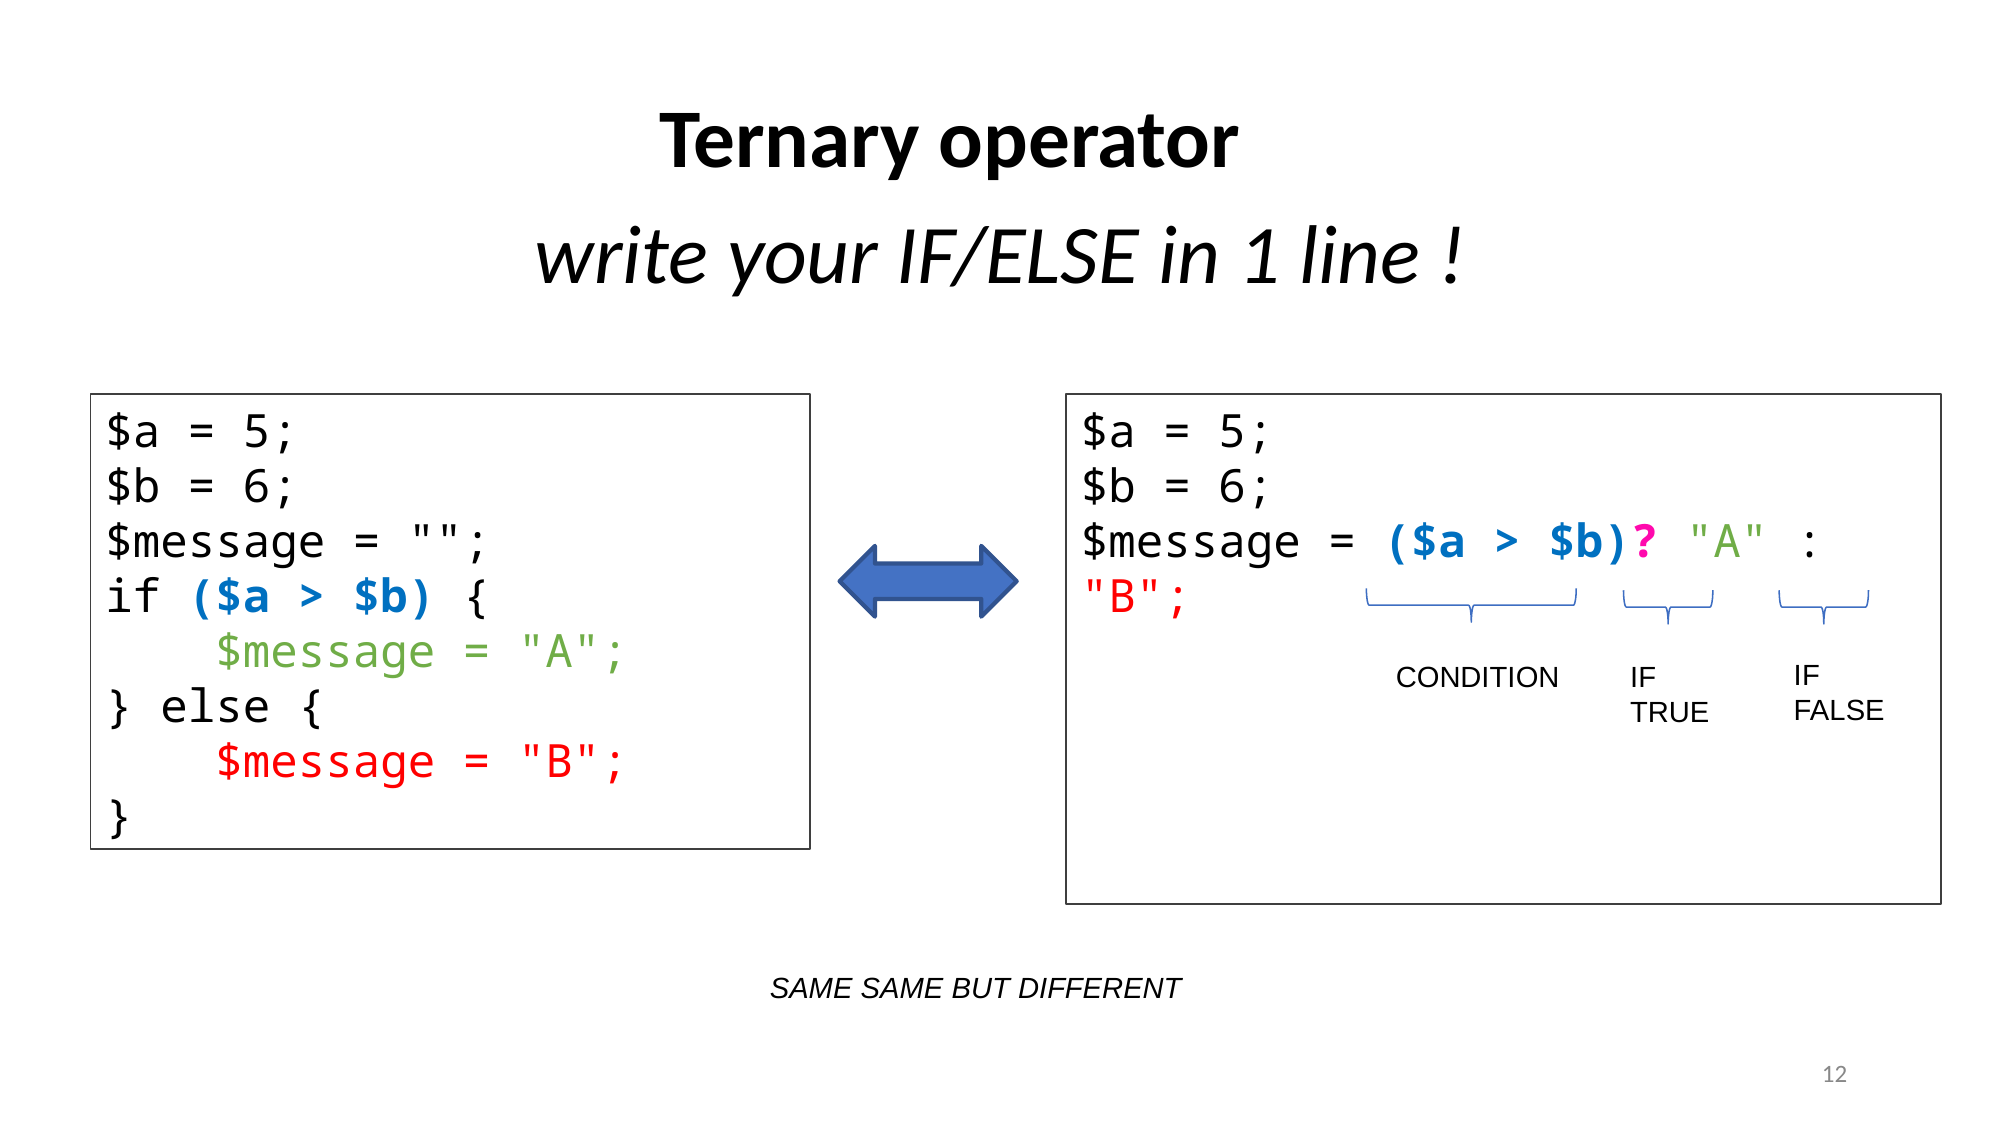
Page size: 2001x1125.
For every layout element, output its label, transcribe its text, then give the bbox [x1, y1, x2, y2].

text_box [1623, 590, 1713, 624]
text_box write your IF/ELSE in 1 line ! [363, 192, 1638, 308]
text_box $a = 5; $b = 6; $message = ($a > $b)? "A" : "B"; [1065, 394, 1942, 904]
text_box [1779, 590, 1869, 624]
text_box $a = 5; $b = 6; $message = ""; if ($a > $b) { $message = "A"; } else { $message = "B"; } [90, 394, 810, 849]
text_box IF TRUE [1615, 651, 1726, 737]
text_box Ternary operator [450, 76, 1451, 192]
text_box IF FALSE [1778, 649, 1903, 734]
text_box SAME SAME BUT DIFFERENT [754, 961, 1201, 1012]
text_box [839, 545, 1017, 617]
text_box [1366, 588, 1577, 623]
text_box CONDITION [1380, 651, 1577, 702]
slide_number 11 [1412, 1042, 1863, 1103]
